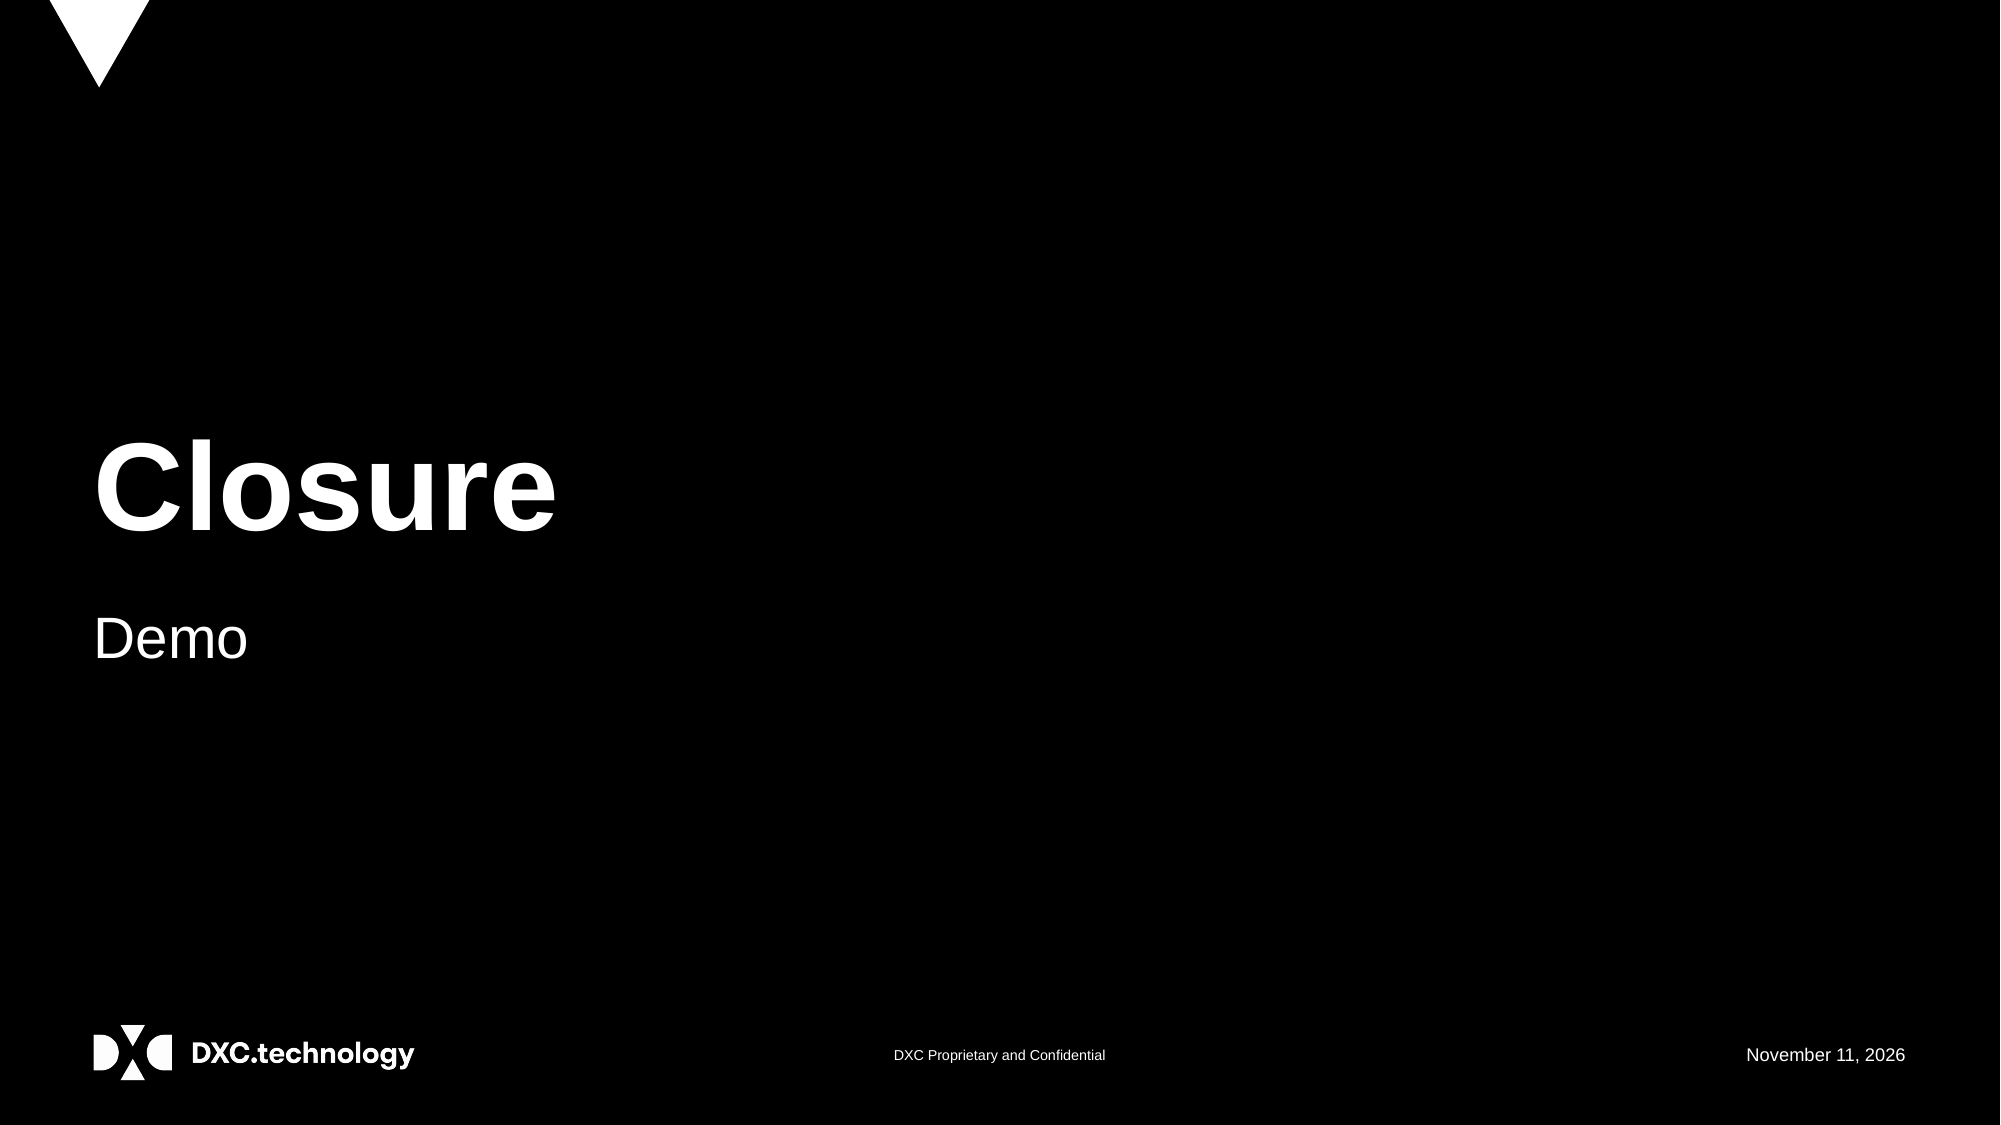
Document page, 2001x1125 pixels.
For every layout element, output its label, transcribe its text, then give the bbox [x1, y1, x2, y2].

subtitle Demo [93, 600, 1469, 725]
title Closure [93, 87, 1469, 557]
